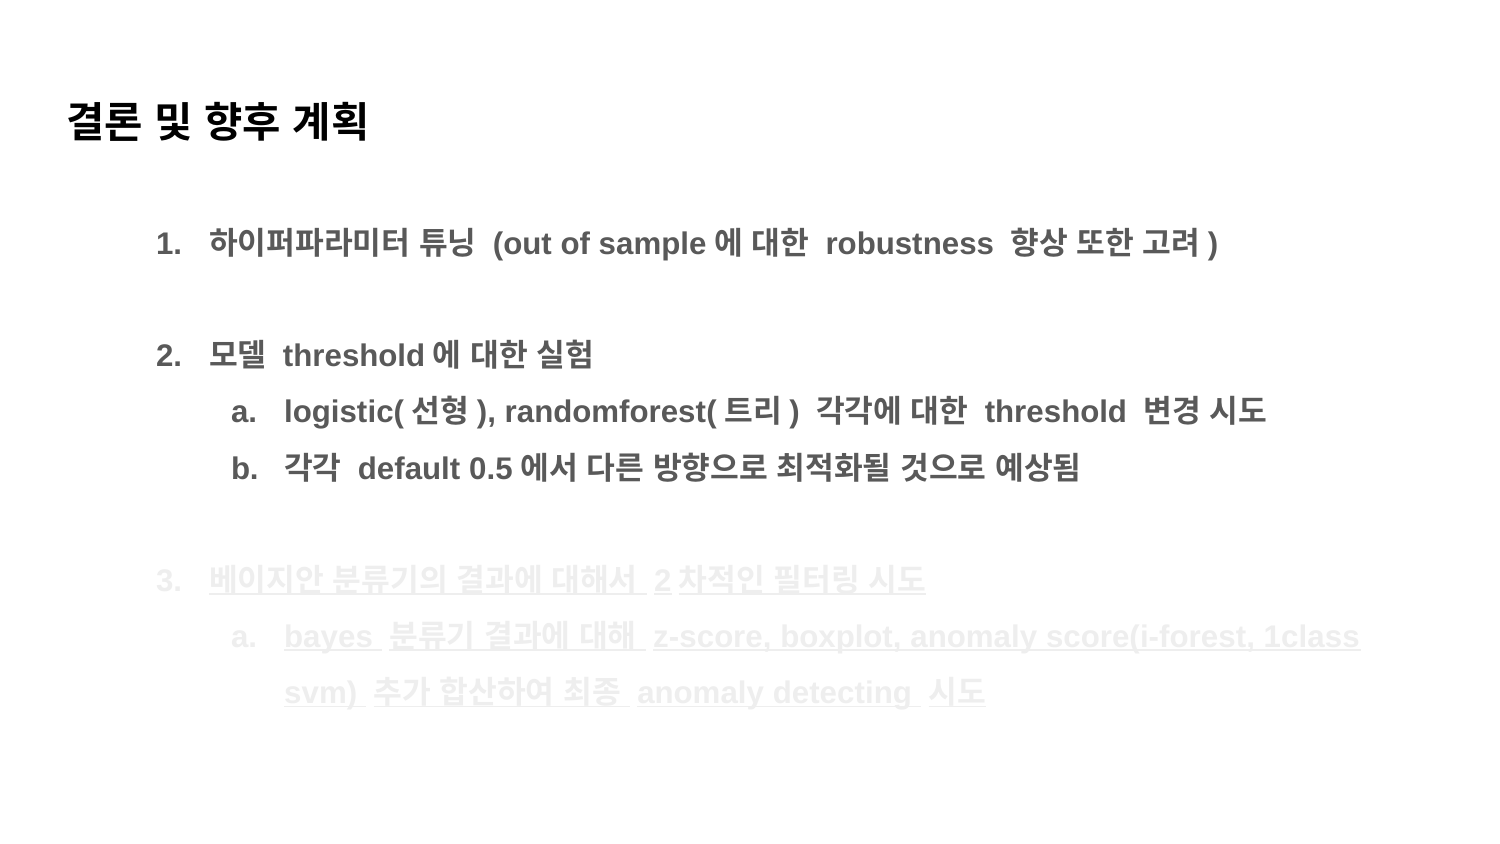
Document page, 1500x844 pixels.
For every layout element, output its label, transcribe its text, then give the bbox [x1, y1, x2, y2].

text_box 하이퍼파라미터 튜닝 (out of sample에 대한 robustness 향상 또한 고려) 모델 threshold에 대한 실험 logistic(선형), randomforest(트리) 각각에 대한 threshold 변경 시도 각각 default 0.5에서 다른 방향으로 최적화될 것으로 예상됨 베이지안 분류기의 결과에 대해서 2차적인 필터링 시도 bayes 분류기 결과에 대해 z-score, boxplot, anomaly score(i-forest, 1class svm) 추가 합산하여 최종 anomaly detecting 시도 [119, 189, 1387, 759]
title 결론 및 향후 계획 [51, 72, 1449, 167]
